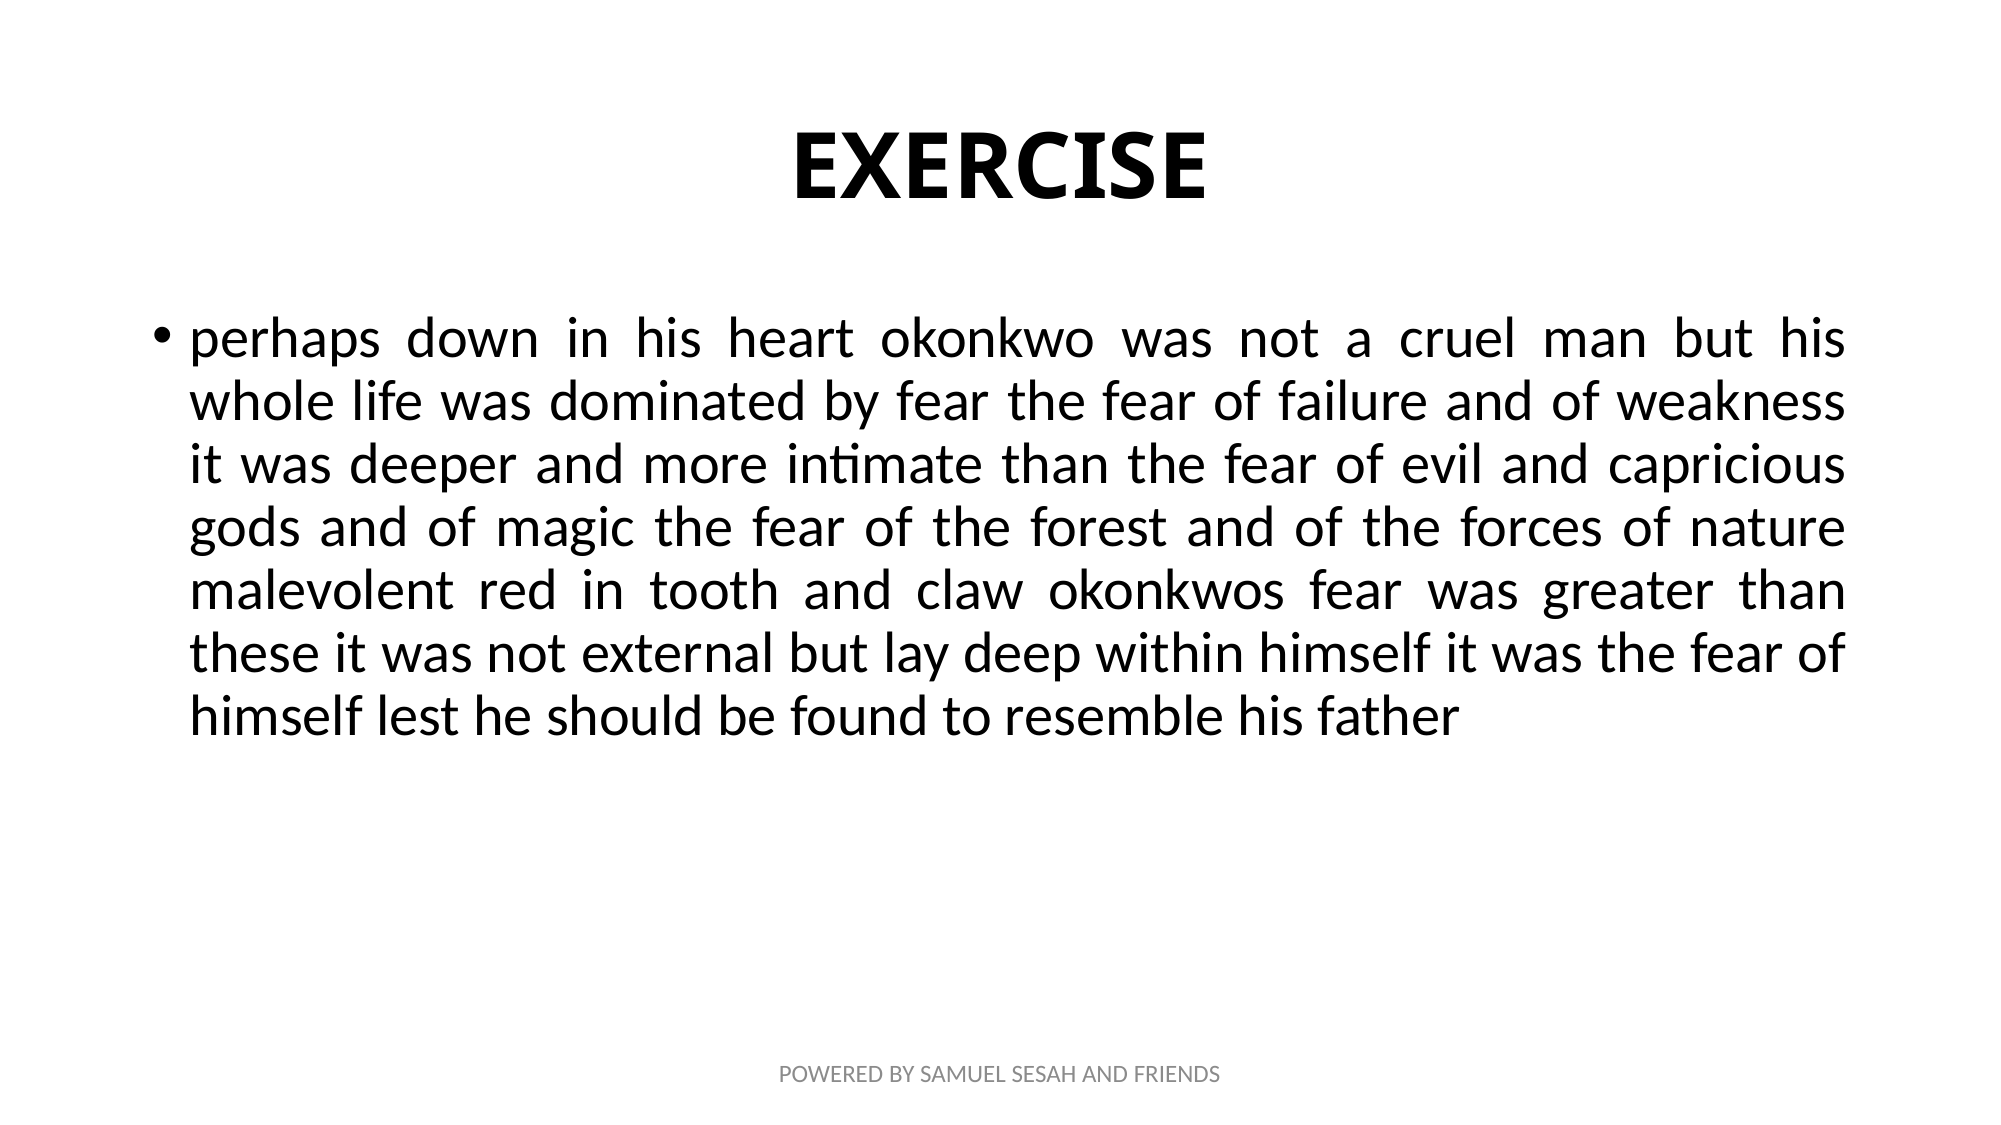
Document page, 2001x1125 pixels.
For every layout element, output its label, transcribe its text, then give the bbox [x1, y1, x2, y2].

list perhaps down in his heart okonkwo was not a cruel man but his whole life was dominated by fear the fear of failure and of weakness it was deeper and more intimate than the fear of evil and capricious gods and of magic the fear of the forest and of the forces of nature malevolent red in tooth and claw okonkwos fear was greater than these it was not external but lay deep within himself it was the fear of himself lest he should be found to resemble his father [137, 299, 1863, 1014]
footer POWERED BY SAMUEL SESAH AND FRIENDS [662, 1042, 1338, 1103]
title EXERCISE [137, 59, 1863, 278]
